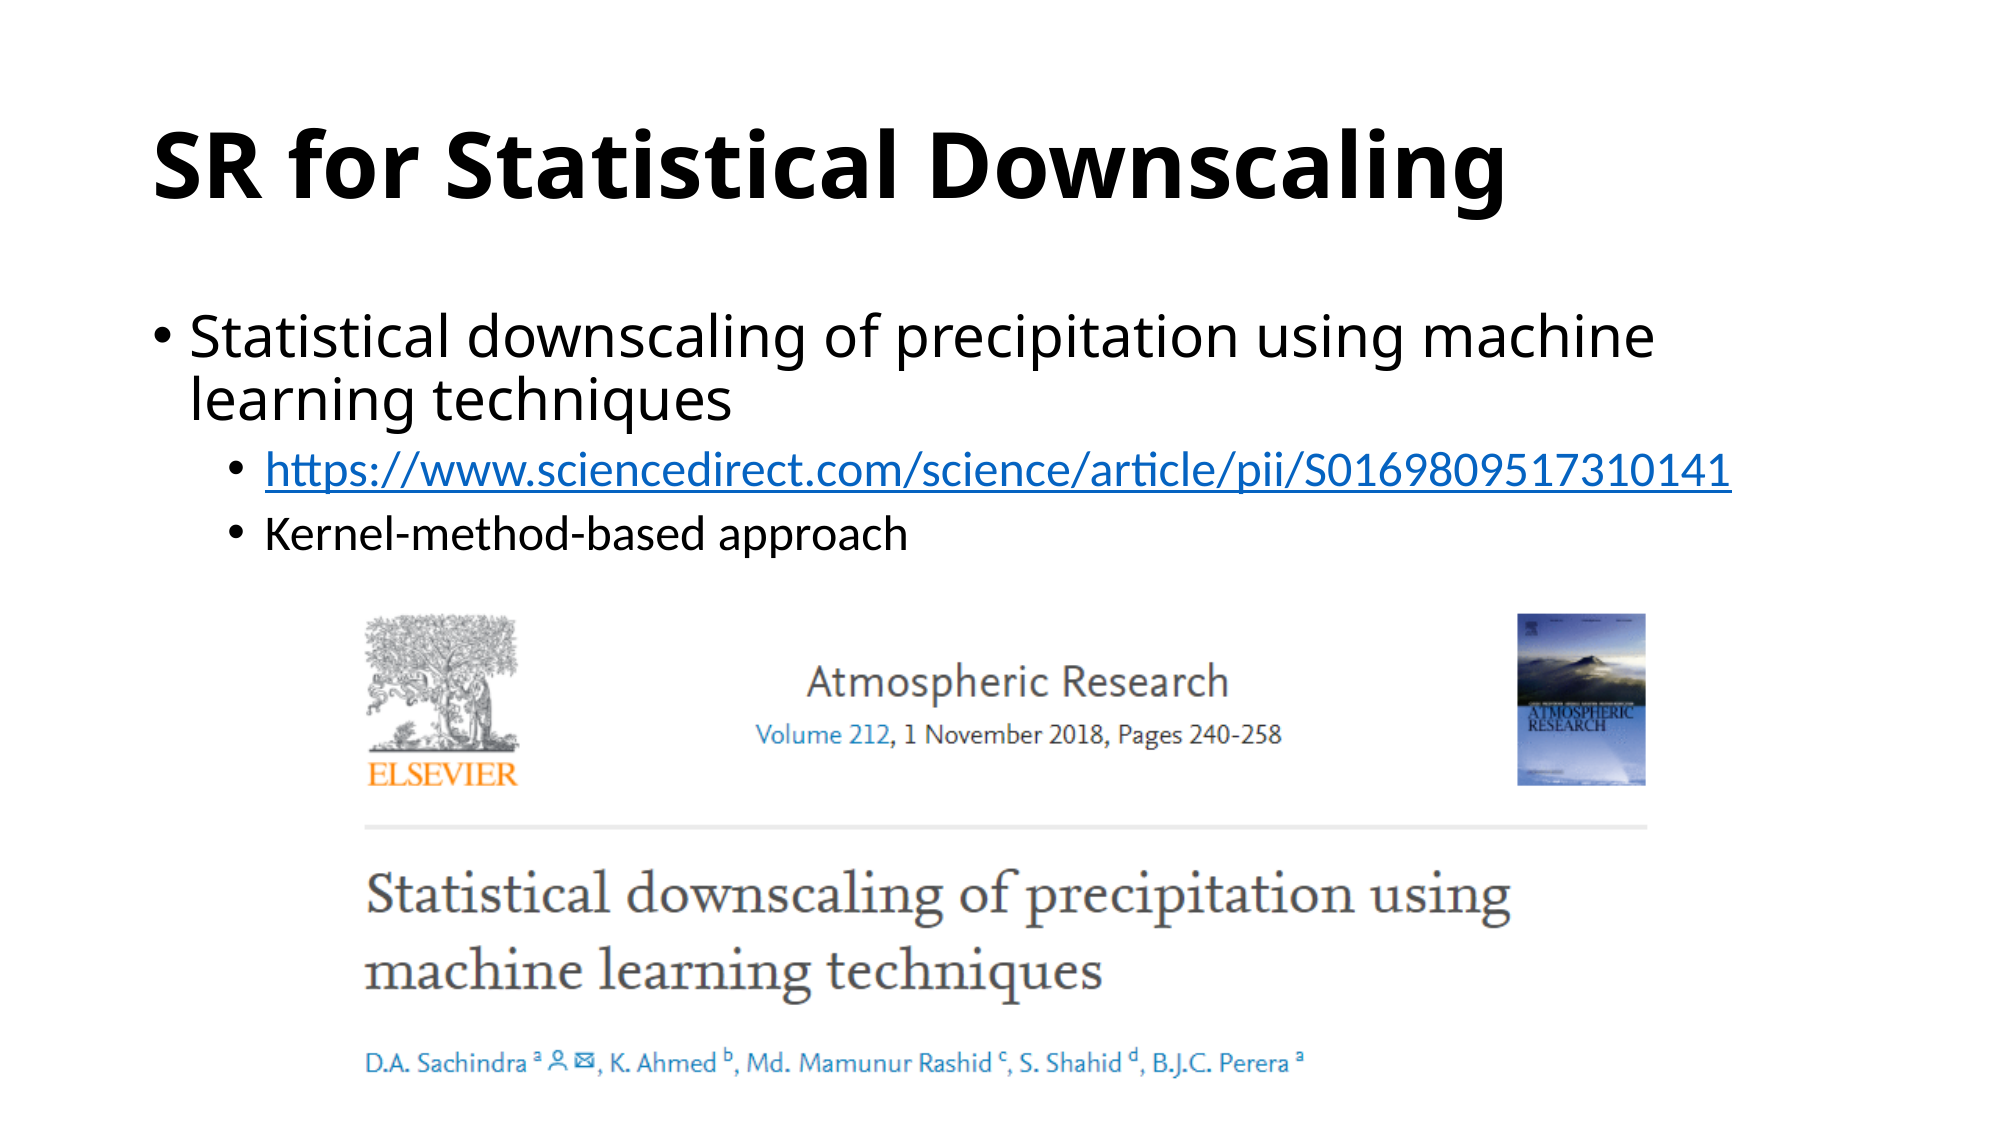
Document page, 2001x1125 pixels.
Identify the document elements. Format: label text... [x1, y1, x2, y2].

title SR for Statistical Downscaling [137, 59, 1863, 278]
picture [329, 578, 1671, 1091]
list Statistical downscaling of precipitation using machine learning techniques https://www.sciencedirect.com/science/article/pii/S0169809517310141 Kernel-method-based approach [137, 299, 1863, 1014]
